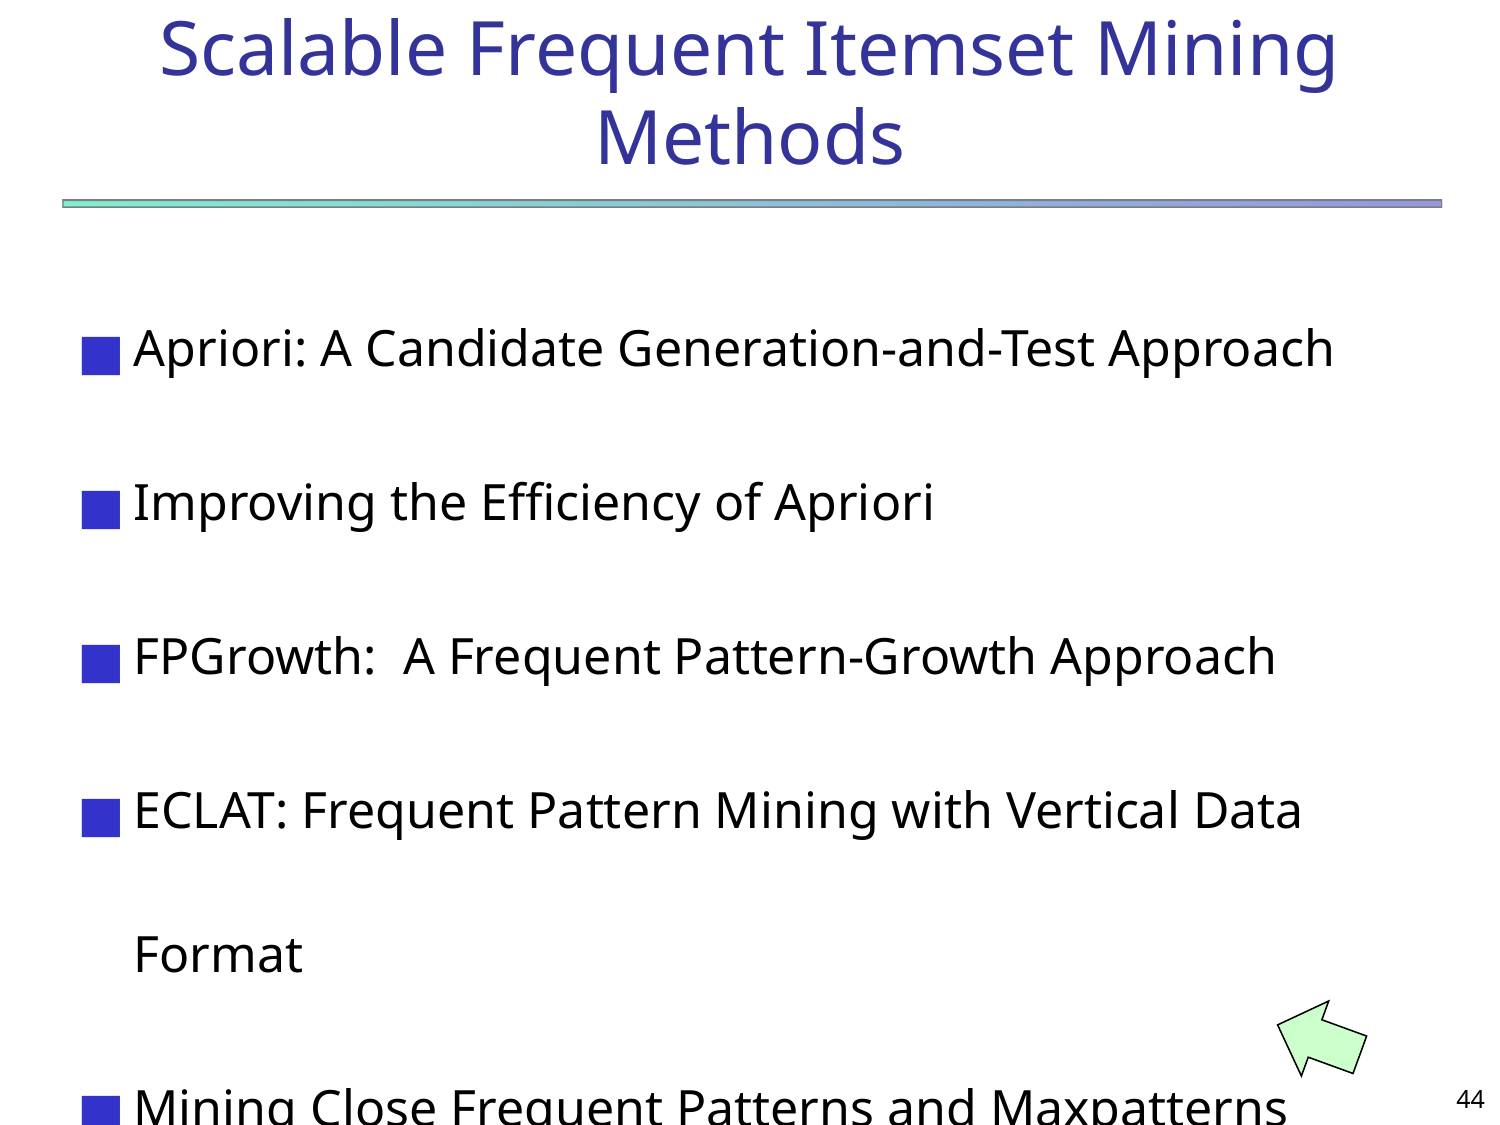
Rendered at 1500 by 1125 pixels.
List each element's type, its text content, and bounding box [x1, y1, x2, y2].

text_box ‹#› [1187, 1062, 1500, 1125]
text_box [1277, 1001, 1367, 1076]
title Scalable Frequent Itemset Mining Methods [0, 62, 1500, 188]
list Apriori: A Candidate Generation-and-Test Approach Improving the Efficiency of Apriori FPGrowth: A Frequent Pattern-Growth Approach ECLAT: Frequent Pattern Mining with Vertical Data Format Mining Close Frequent Patterns and Maxpatterns [62, 224, 1438, 1063]
